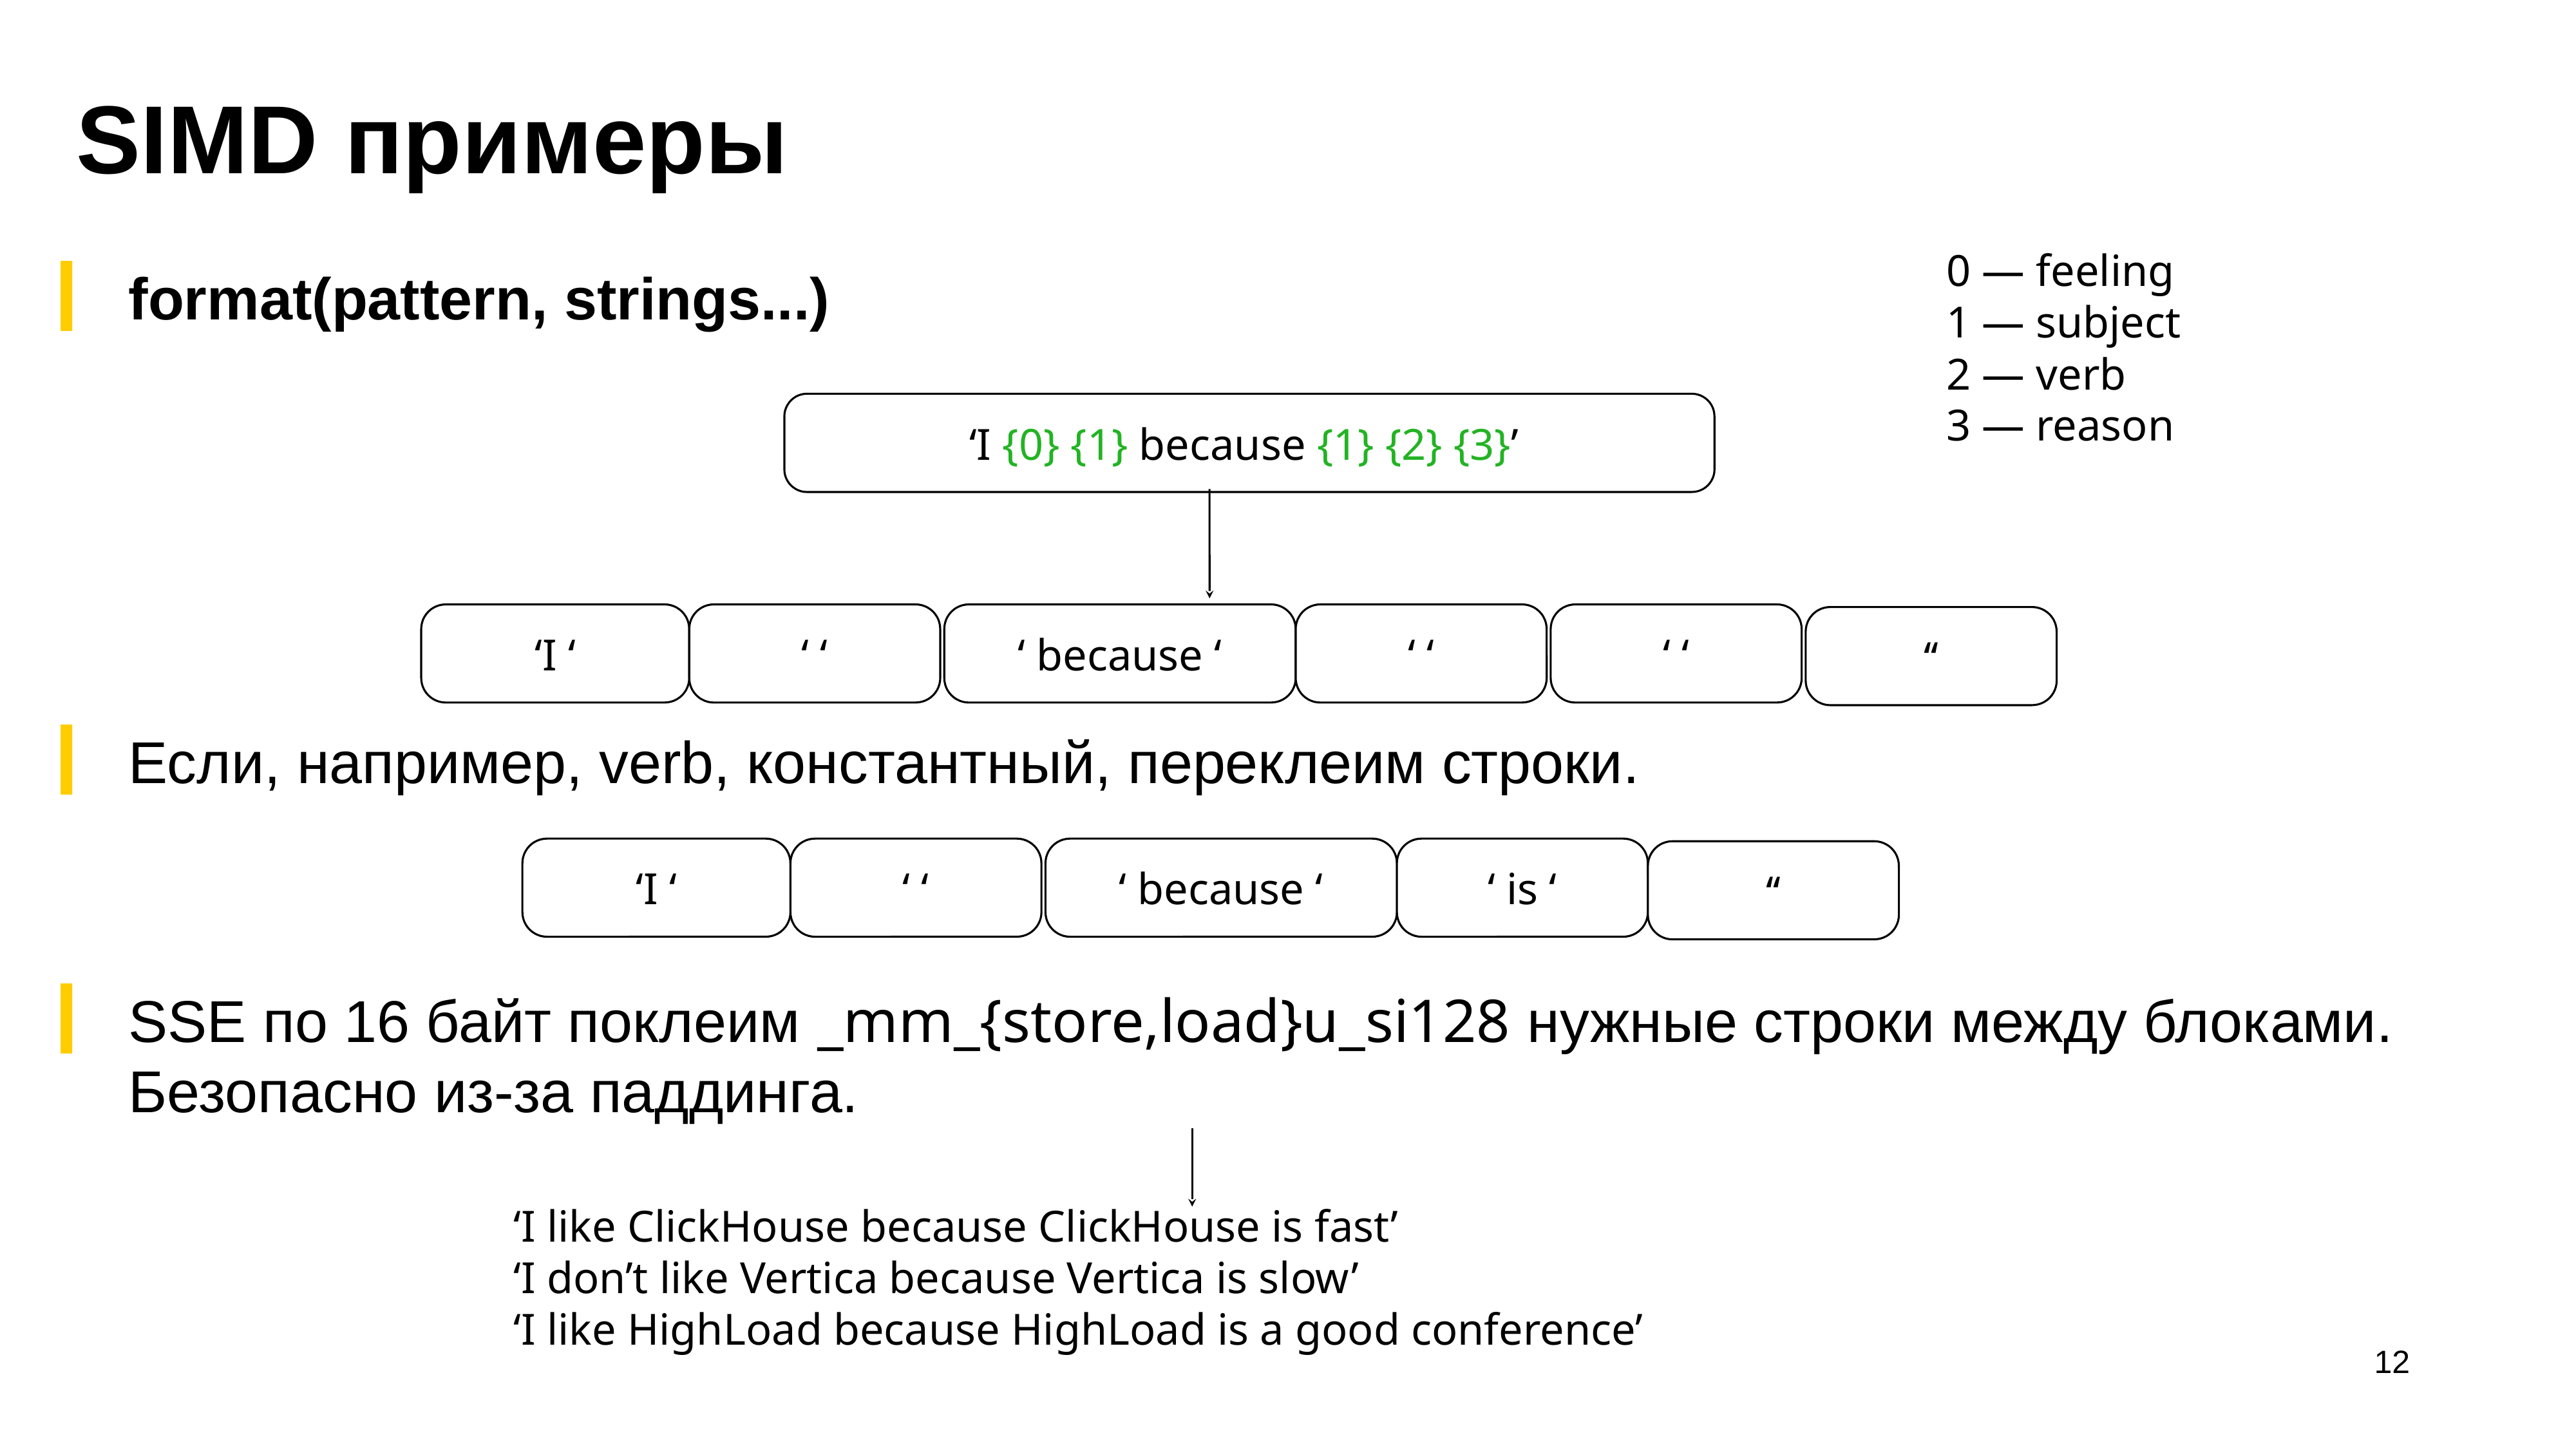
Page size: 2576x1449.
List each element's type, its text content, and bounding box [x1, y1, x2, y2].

text_box ‘‘ [1647, 841, 1899, 940]
text_box 0 — feeling 1 — subject 2 — verb 3 — reason [1937, 234, 2372, 571]
slide_number ‹#› [2294, 1333, 2410, 1380]
text_box ‘ ‘ [1550, 604, 1802, 703]
text_box ‘ ‘ [790, 838, 1042, 937]
text_box ‘I ‘ [421, 604, 690, 703]
title SIMD примеры [77, 56, 2576, 172]
text_box ‘ is ‘ [1397, 838, 1648, 937]
text_box ‘ ‘ [689, 604, 941, 703]
text_box ‘I {0} {1} because {1} {2} {3}’ [784, 393, 1715, 492]
text_box ‘ ‘ [1295, 604, 1547, 703]
text_box ‘ because ‘ [944, 604, 1296, 703]
text_box ‘‘ [1805, 607, 2057, 706]
text_box SSE по 16 байт поклеим _mm_{store,load}u_si128 нужные строки между блоками. Безопасно из-за паддинга. [43, 973, 2576, 1088]
text_box format(pattern, strings...) [43, 172, 2576, 370]
text_box ‘I ‘ [522, 838, 791, 937]
text_box ‘I like ClickHouse because ClickHouse is fast’ ‘I don’t like Vertica because Vertica is slow’ ‘I like HighLoad because HighLoad is a good conference’ [504, 1189, 1965, 1372]
text_box [667, 374, 1755, 511]
text_box ‘ because ‘ [1045, 838, 1397, 937]
text_box Если, например, verb, константный, переклеим строки. [43, 714, 2576, 829]
